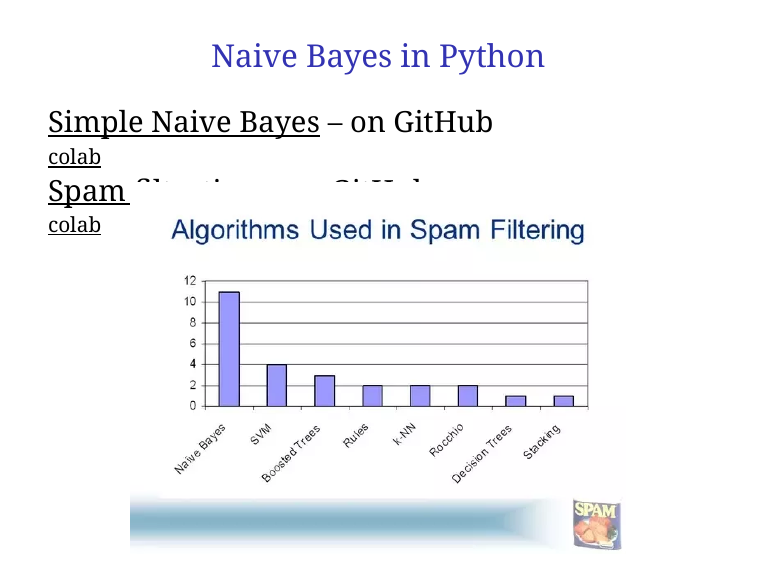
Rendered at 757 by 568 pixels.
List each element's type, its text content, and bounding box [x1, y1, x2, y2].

picture [130, 181, 626, 555]
text_box Simple Naive Bayes – on GitHub colab Spam filtration – on GitHub colab [33, 96, 754, 248]
title Naive Bayes in Python [51, 36, 705, 87]
